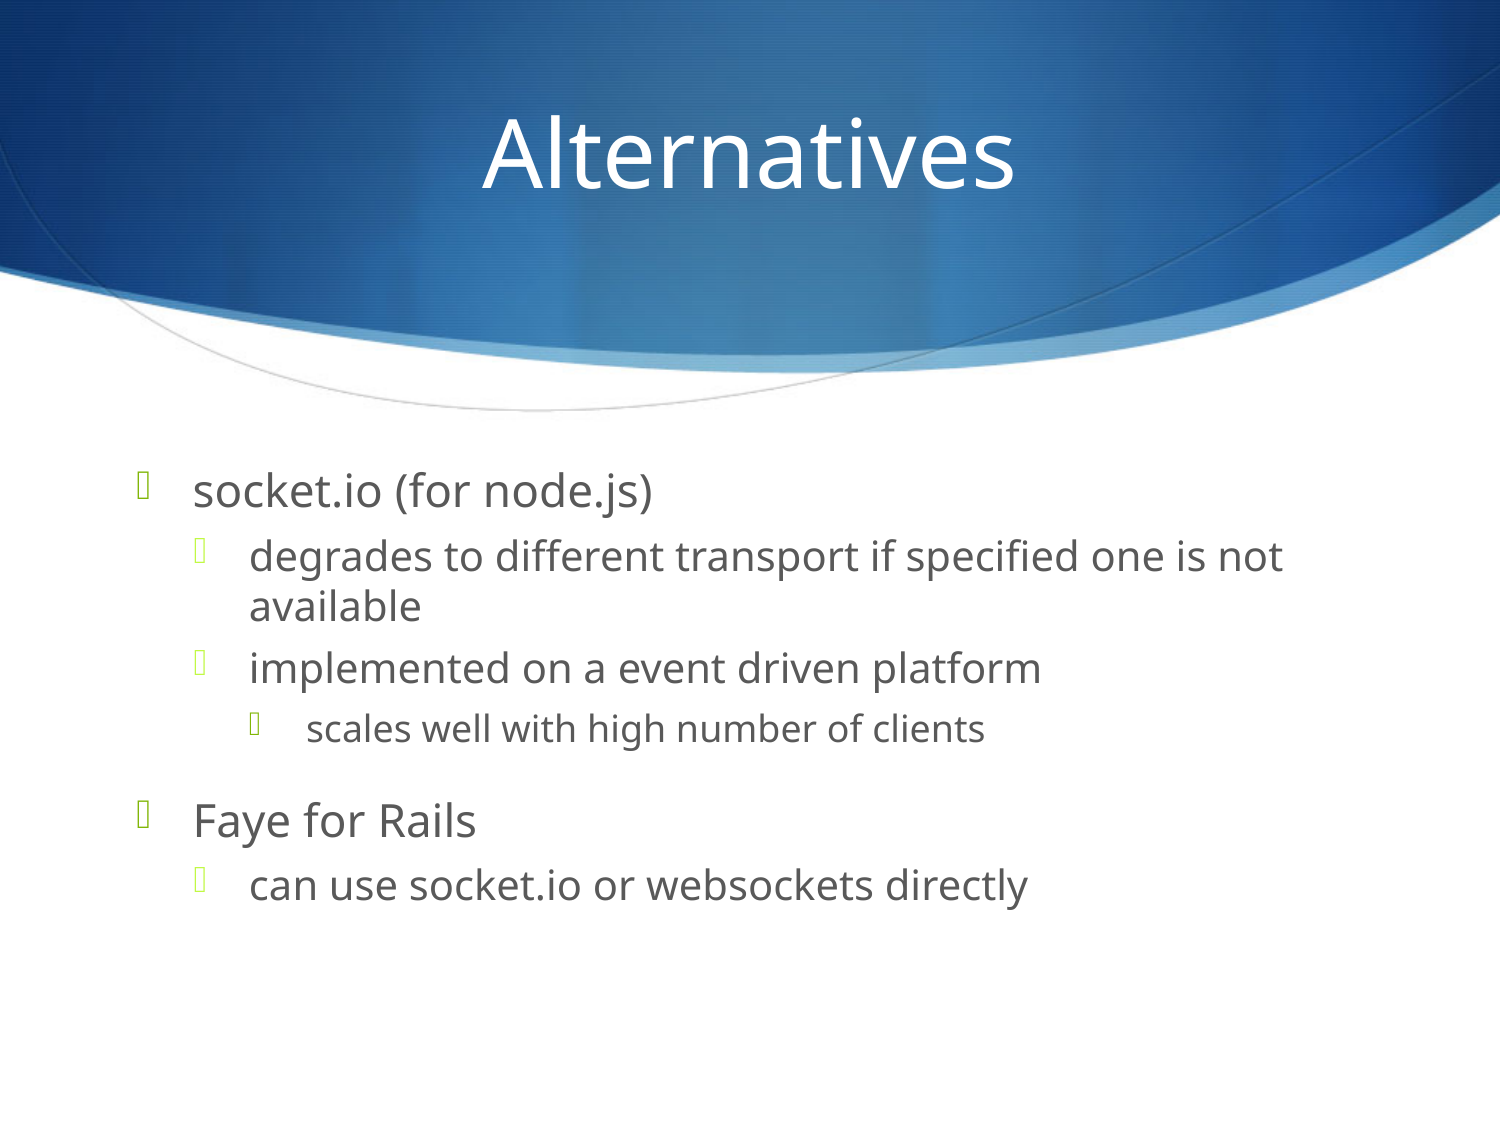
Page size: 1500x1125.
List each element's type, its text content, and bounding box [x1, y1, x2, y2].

picture [0, 0, 1500, 1125]
title Alternatives [75, 56, 1425, 245]
list socket.io (for node.js) degrades to different transport if specified one is not available implemented on a event driven platform scales well with high number of clients Faye for Rails can use socket.io or websockets directly [121, 454, 1379, 991]
